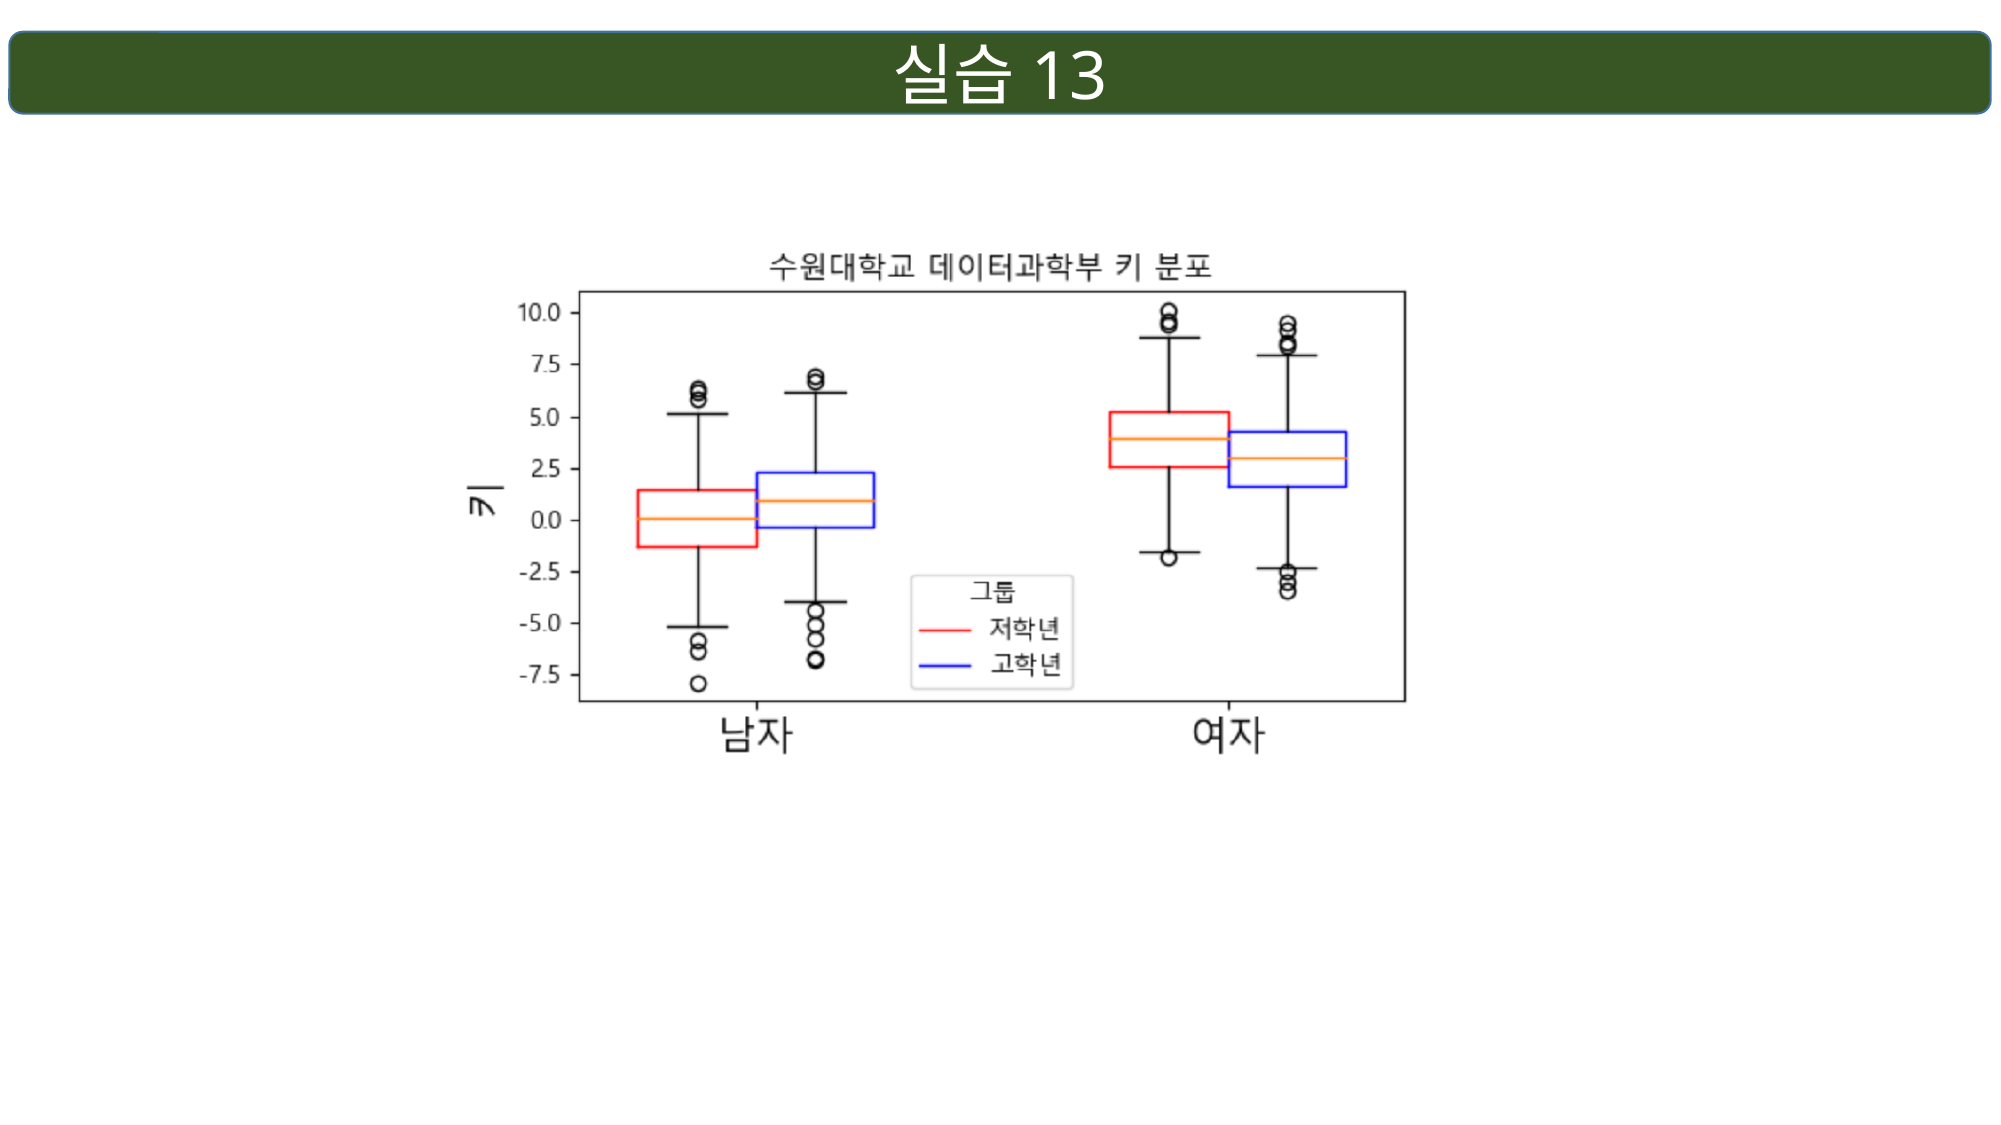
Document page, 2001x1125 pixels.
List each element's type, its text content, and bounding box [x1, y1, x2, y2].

text_box 실습13 [8, 30, 1992, 115]
picture [422, 222, 1447, 787]
